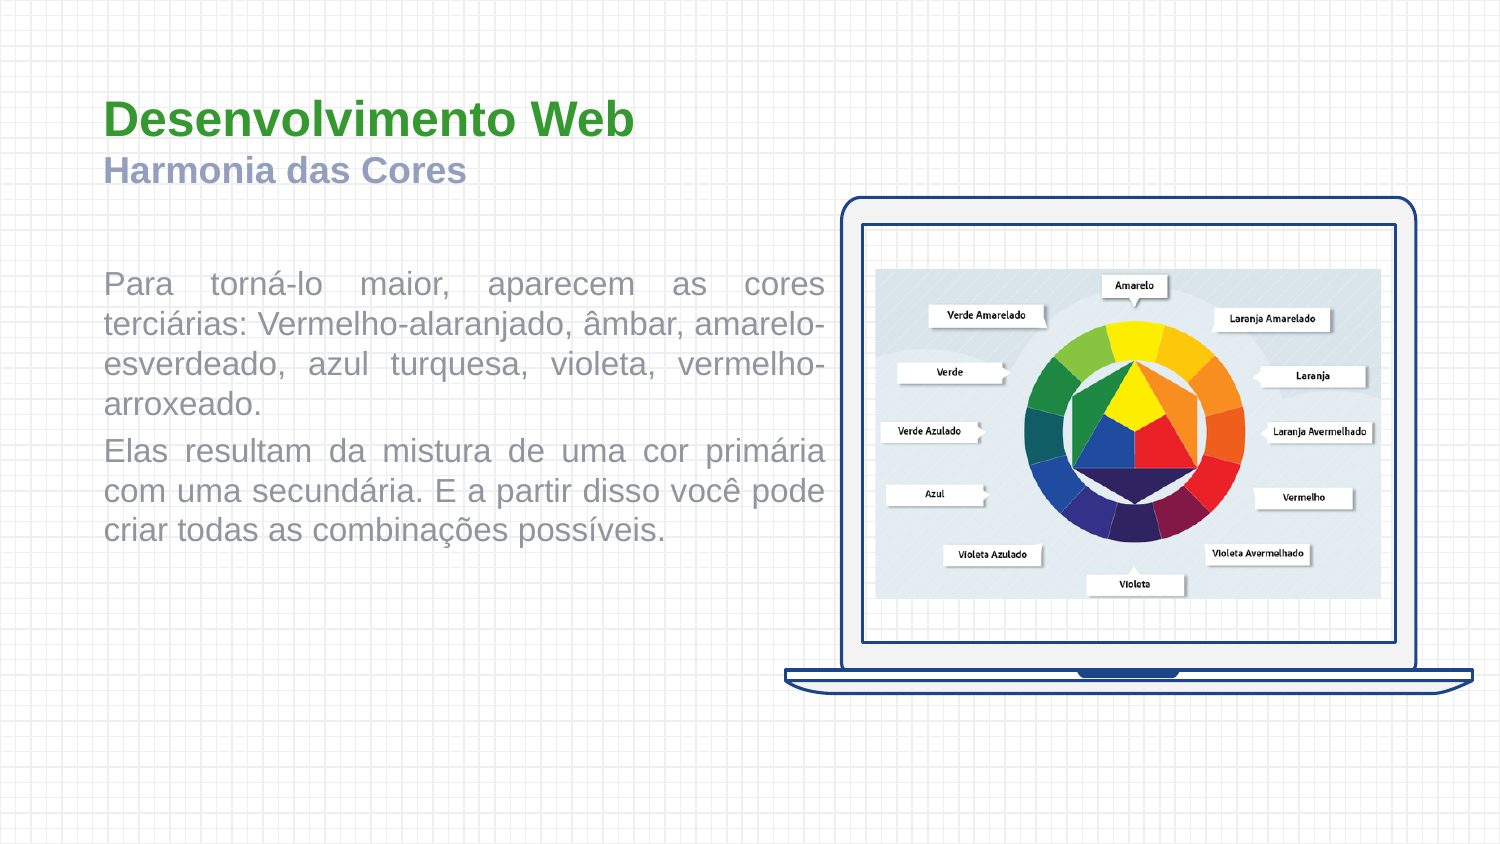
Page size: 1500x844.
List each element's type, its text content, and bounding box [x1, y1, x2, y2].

text_box Desenvolvimento Web Harmonia das Cores [88, 79, 1248, 234]
text_box Para torná-lo maior, aparecem as cores terciárias: Vermelho-alaranjado, âmbar, amarelo-esverdeado, azul turquesa, violeta, vermelho-arroxeado. Elas resultam da mistura de uma cor primária com uma secundária. E a partir disso você pode criar todas as combinações possíveis. [88, 254, 842, 800]
picture [875, 268, 1382, 599]
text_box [785, 197, 1473, 694]
